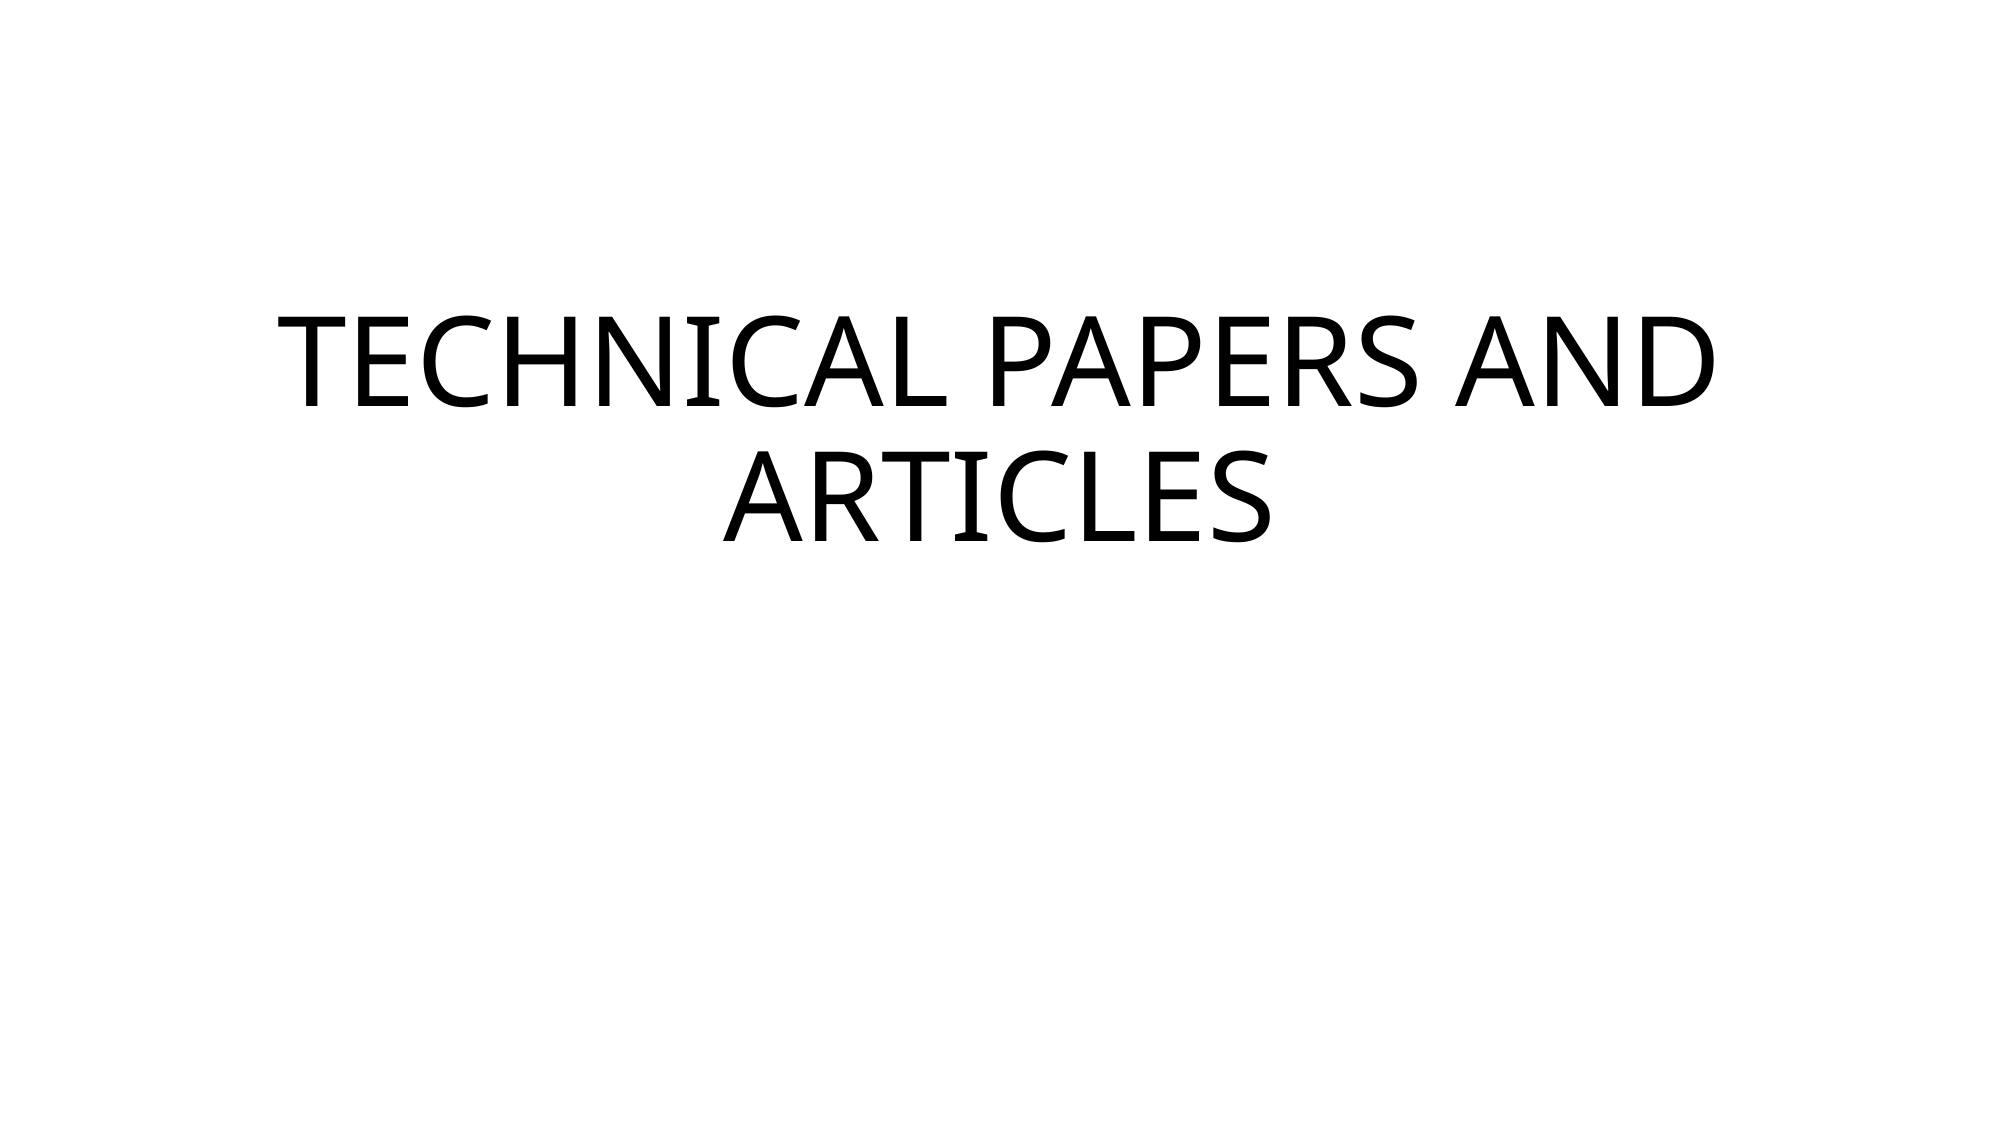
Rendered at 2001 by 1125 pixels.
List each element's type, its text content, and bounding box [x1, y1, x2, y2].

title TECHNICAL PAPERS AND ARTICLES [249, 184, 1750, 576]
